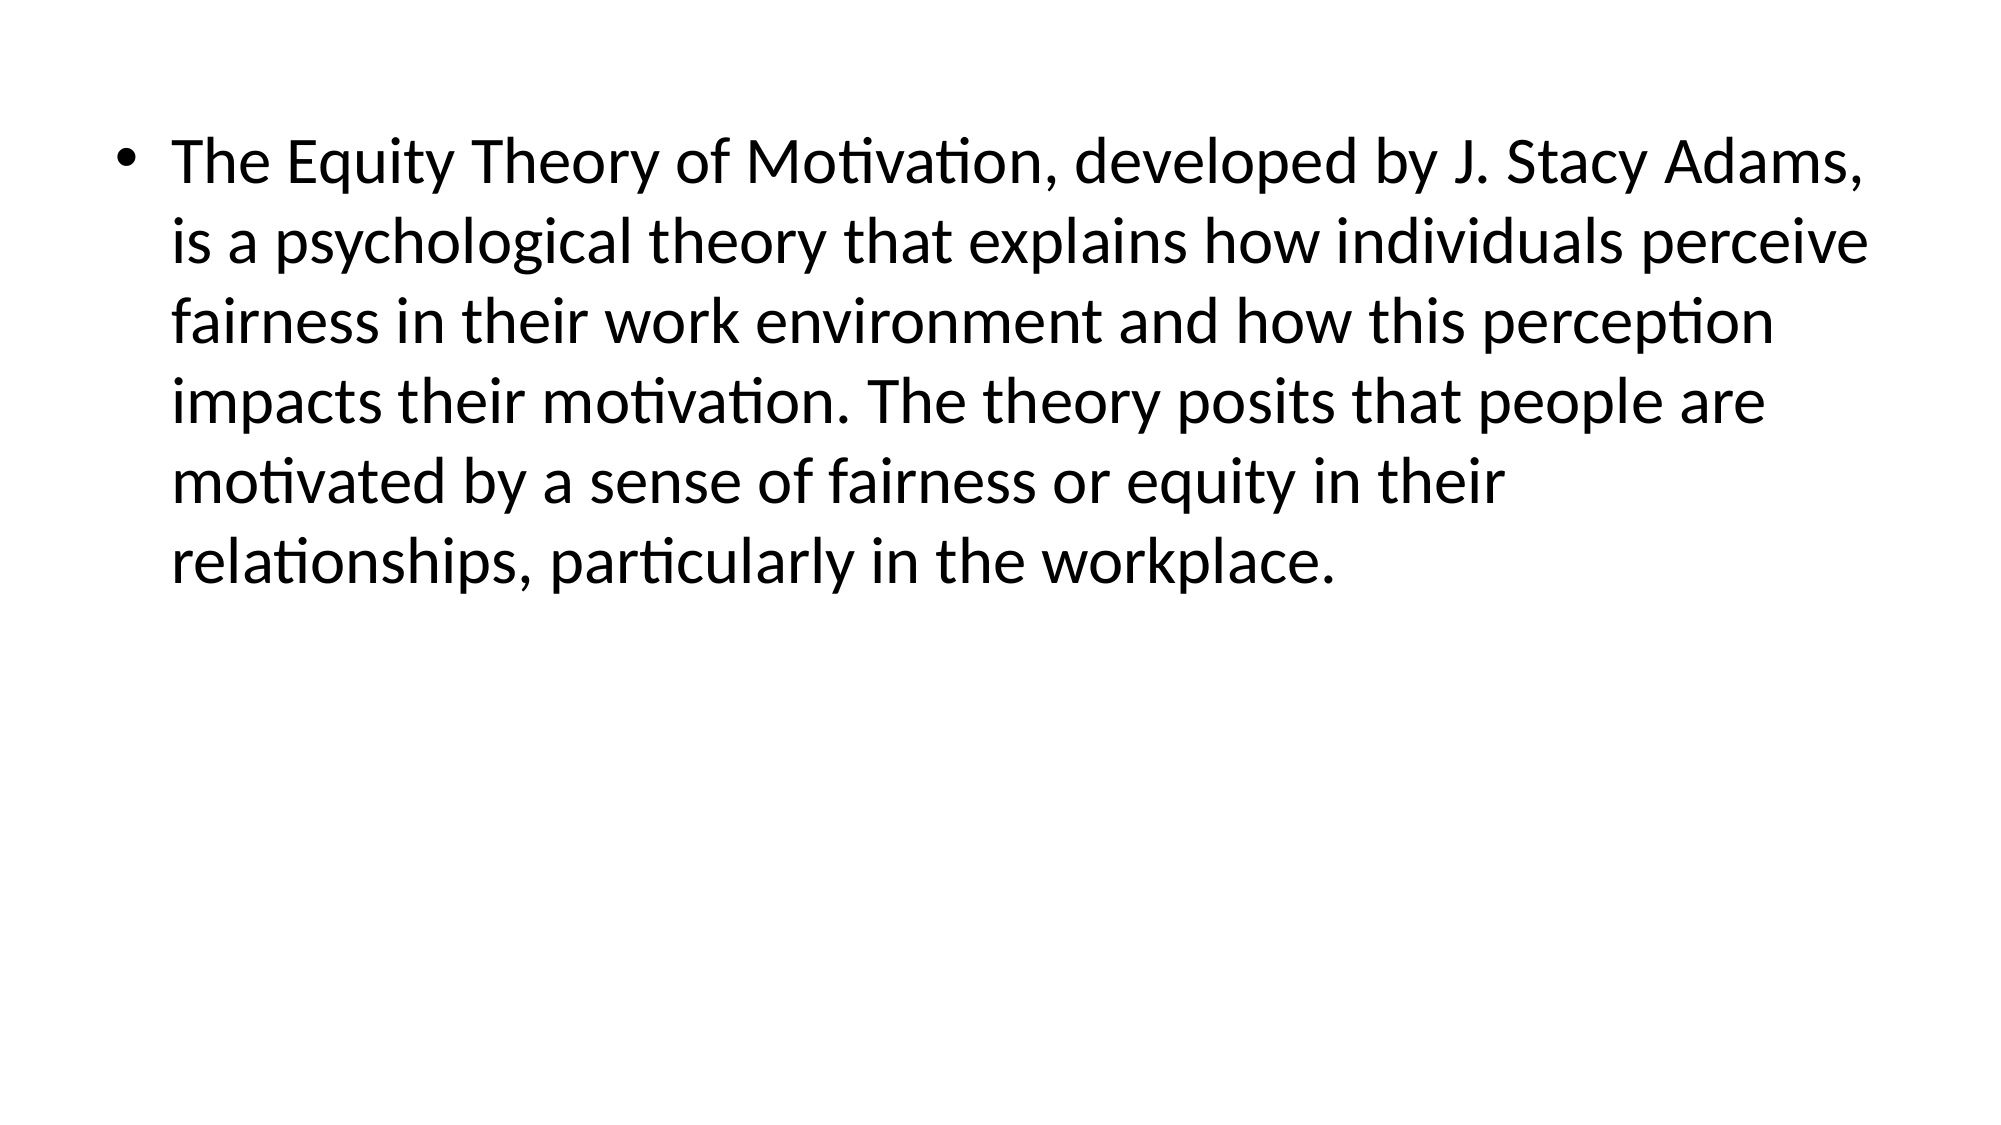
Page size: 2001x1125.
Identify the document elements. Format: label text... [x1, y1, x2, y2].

list The Equity Theory of Motivation, developed by J. Stacy Adams, is a psychological theory that explains how individuals perceive fairness in their work environment and how this perception impacts their motivation. The theory posits that people are motivated by a sense of fairness or equity in their relationships, particularly in the workplace. [99, 108, 1900, 1005]
